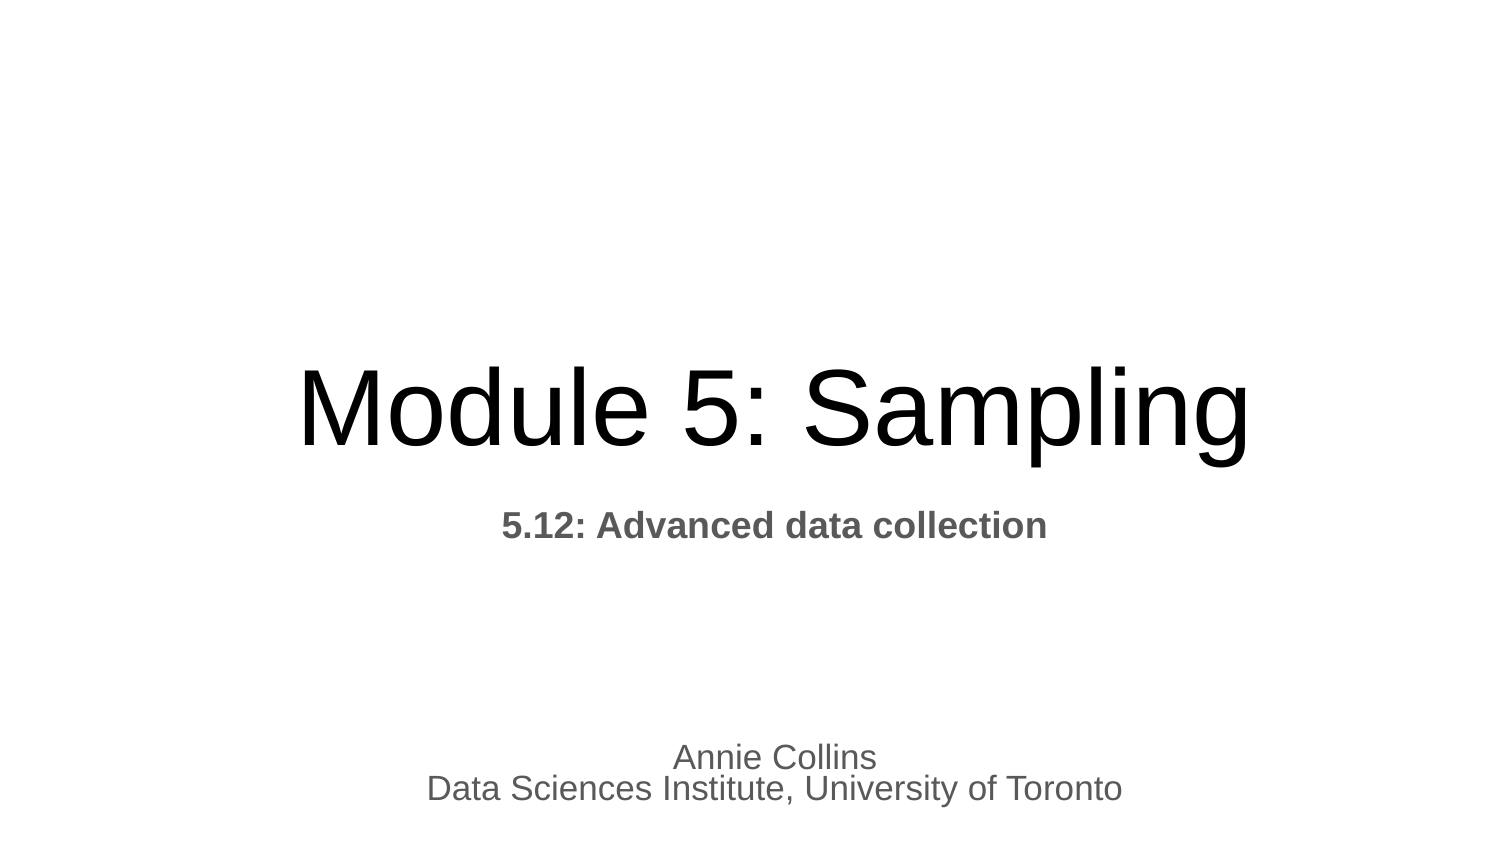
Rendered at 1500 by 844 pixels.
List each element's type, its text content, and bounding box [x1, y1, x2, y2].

text_box 5.12: Advanced data collection [76, 483, 1474, 614]
text_box Module 5: Sampling [76, 147, 1474, 483]
text_box Annie Collins Data Sciences Institute, University of Toronto [76, 728, 1474, 844]
